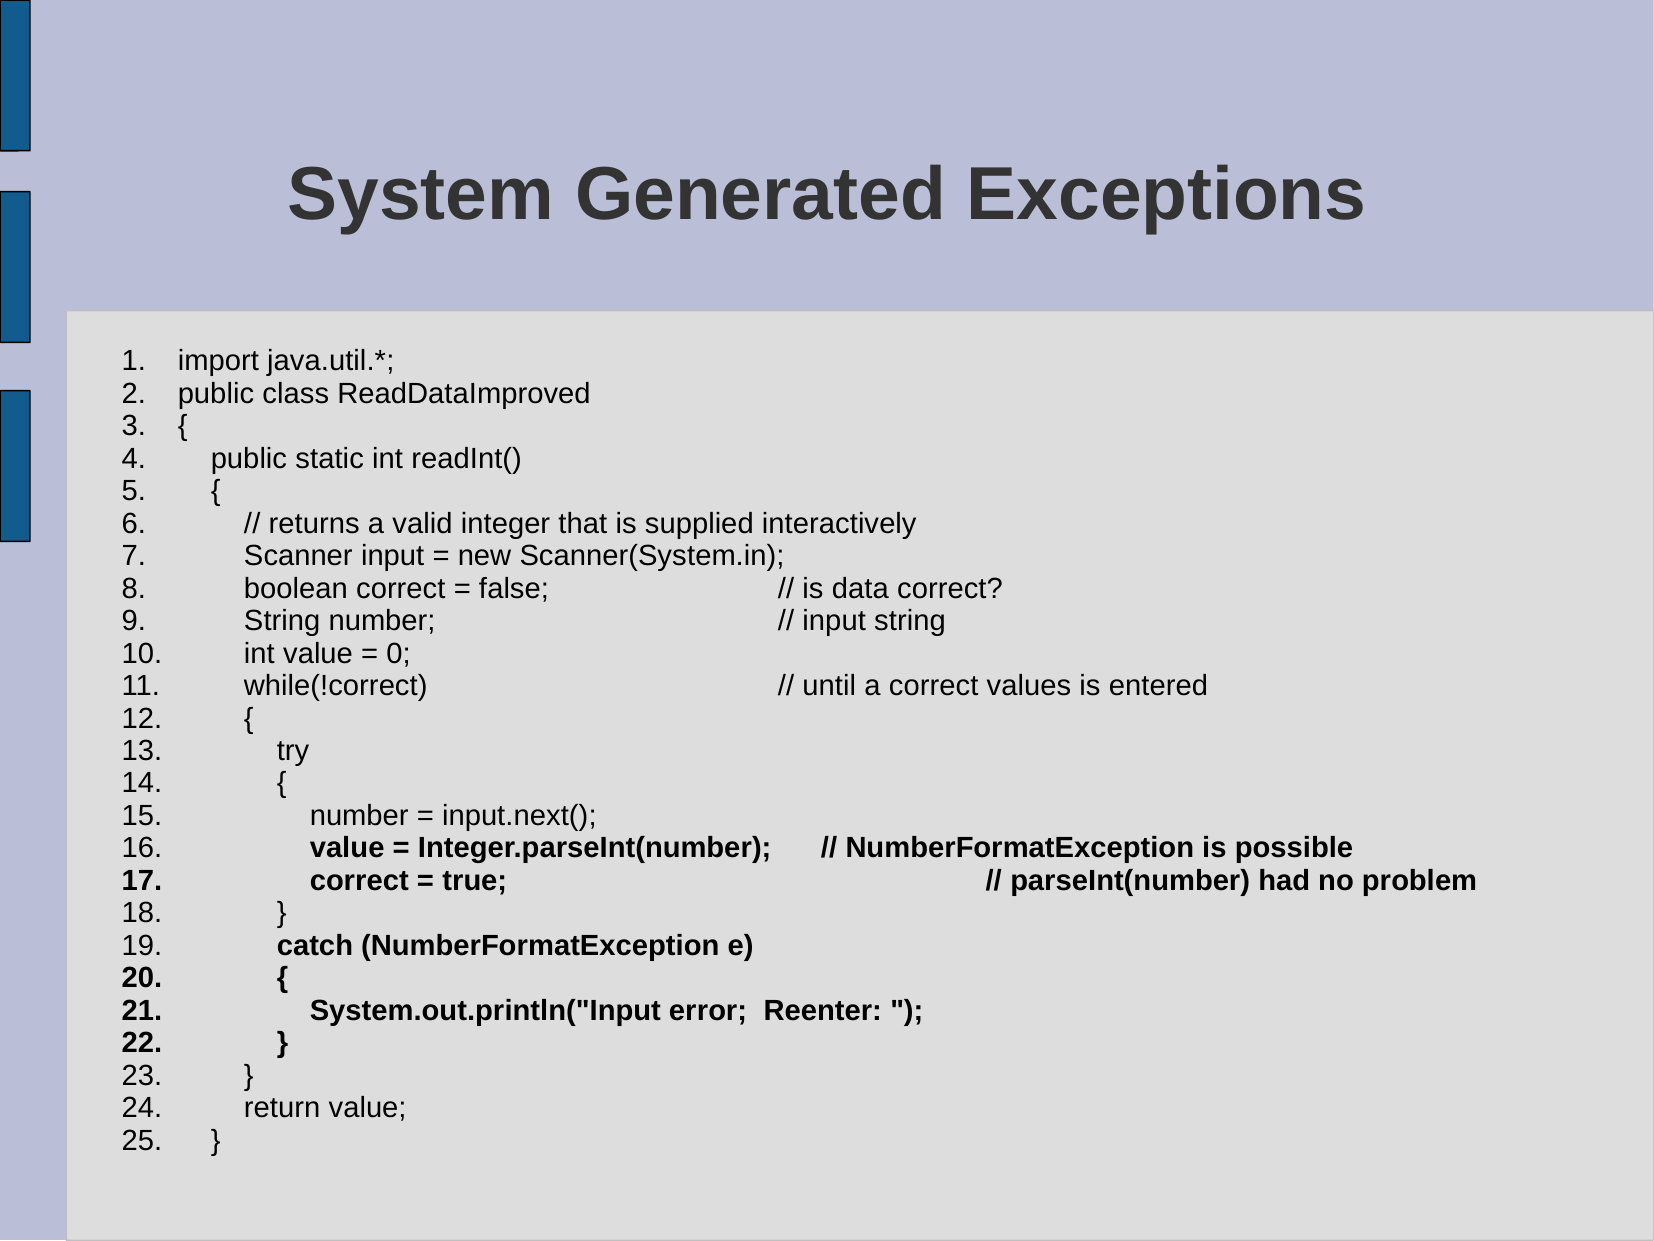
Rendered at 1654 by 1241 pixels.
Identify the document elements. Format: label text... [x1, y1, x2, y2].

title System Generated Exceptions [121, 90, 1534, 298]
list import java.util.*; public class ReadDataImproved { public static int readInt() { // returns a valid integer that is supplied interactively Scanner input = new Scanner(System.in); boolean correct = false; // is data correct? String number; // input string int value = 0; while(!correct) // until a correct values is entered { try { number = input.next(); value = Integer.parseInt(number); // NumberFormatException is possible correct = true; // parseInt(number) had no problem } catch (NumberFormatException e) { System.out.println("Input error; Reenter: "); } } return value; } [121, 344, 1534, 1126]
